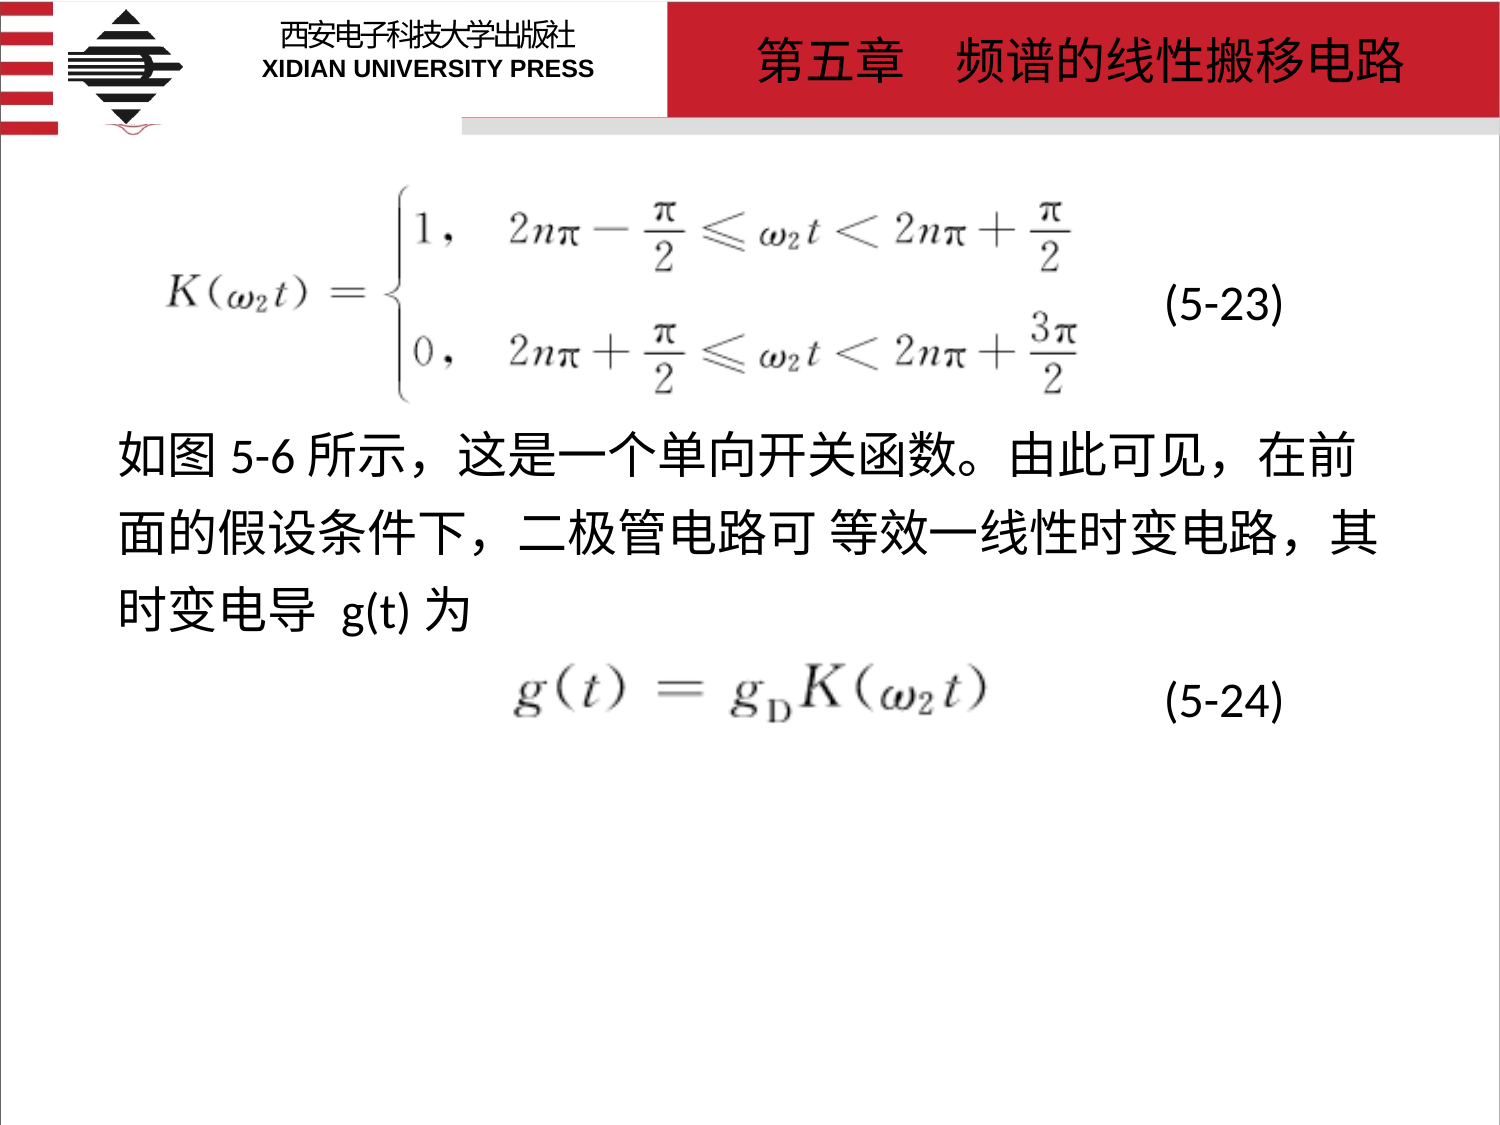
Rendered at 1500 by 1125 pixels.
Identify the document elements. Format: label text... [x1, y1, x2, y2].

text_box (5-24) [1148, 660, 1300, 735]
picture [0, 1, 1500, 1125]
title 如图5-6所示，这是一个单向开关函数。由此可见，在前面的假设条件下，二极管电路可 等效一线性时变电路，其时变电导 g(t)为 [103, 163, 1397, 1019]
text_box (5-23) [1148, 262, 1300, 338]
